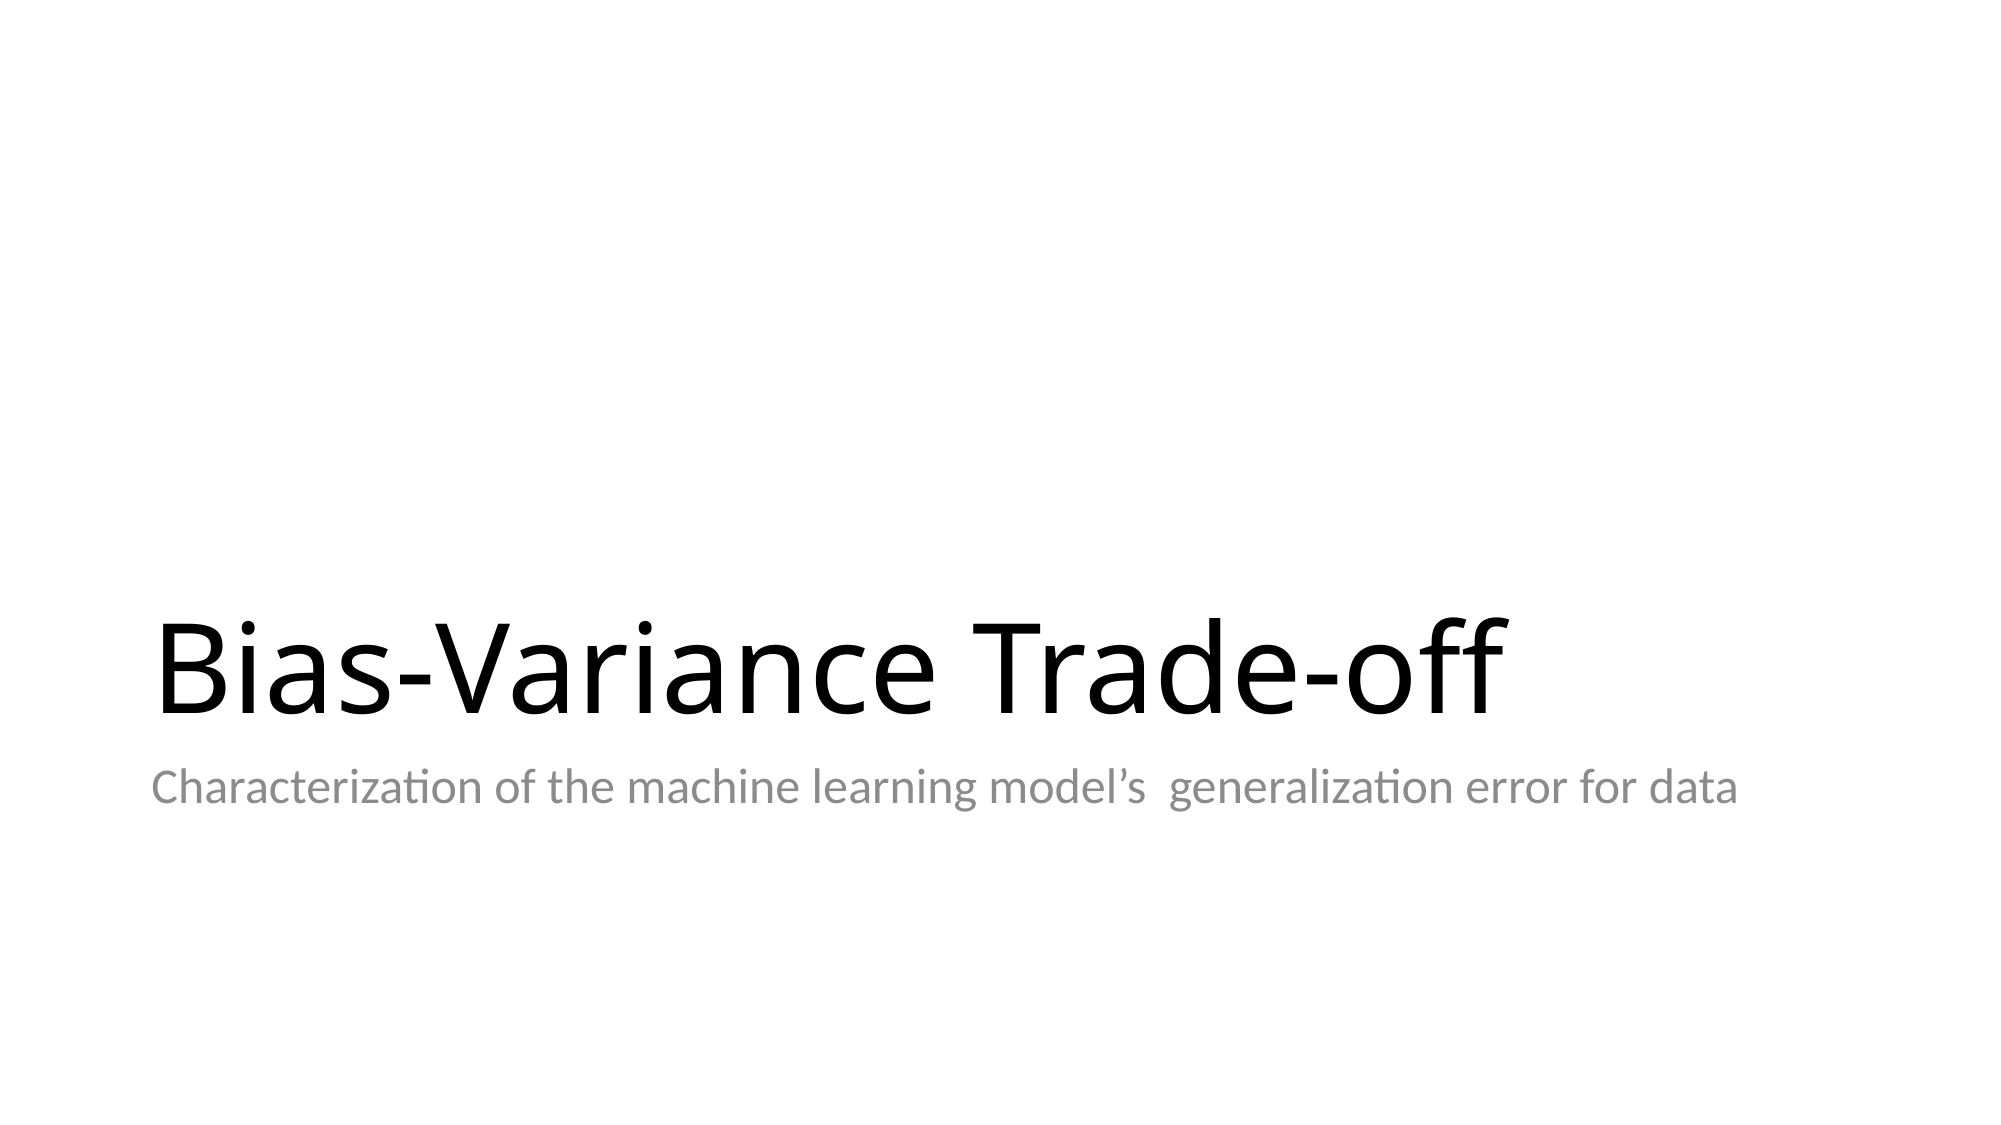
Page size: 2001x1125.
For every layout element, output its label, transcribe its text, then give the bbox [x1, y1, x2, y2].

title Bias-Variance Trade-off [136, 280, 1862, 749]
list Characterization of the machine learning model’s generalization error for data [136, 752, 1862, 999]
